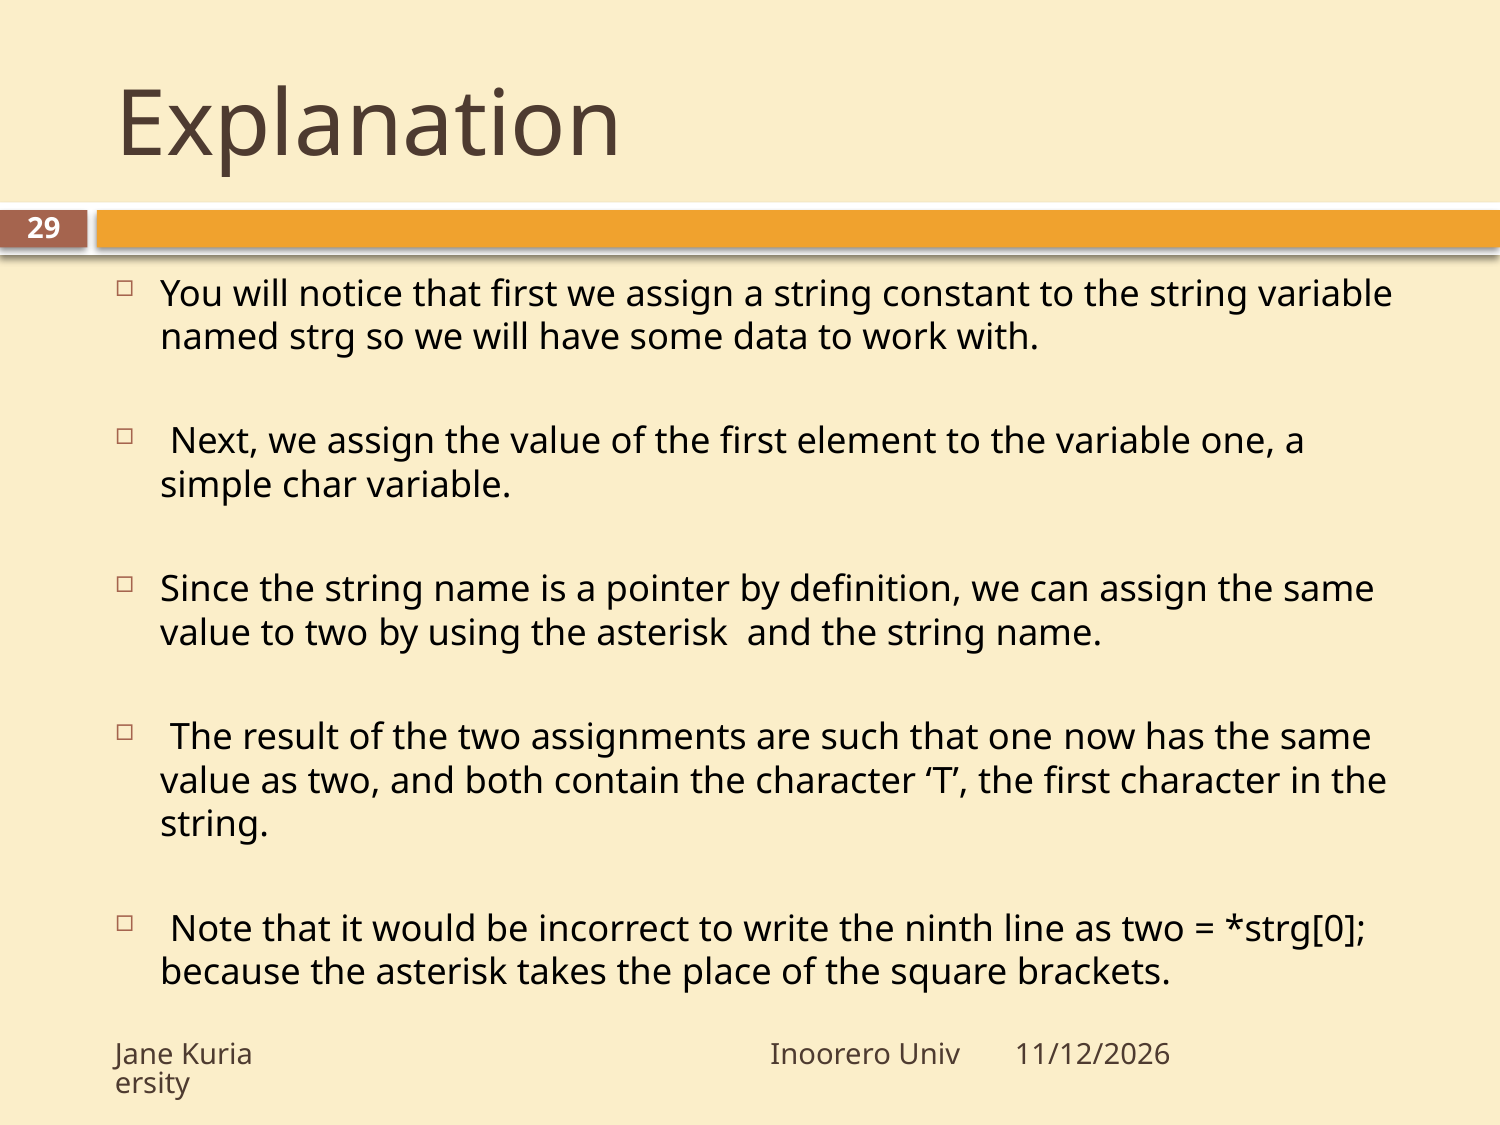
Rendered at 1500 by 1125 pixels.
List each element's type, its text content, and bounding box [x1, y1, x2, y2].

footer Jane Kuria Inoorero University [99, 1024, 990, 1085]
slide_number 29 [0, 208, 88, 249]
list You will notice that first we assign a string constant to the string variable named strg so we will have some data to work with. Next, we assign the value of the first element to the variable one, a simple char variable. Since the string name is a pointer by definition, we can assign the same value to two by using the asterisk and the string name. The result of the two assignments are such that one now has the same value as two, and both contain the character ‘T’, the first character in the string. Note that it would be incorrect to write the ninth line as two = *strg[0]; because the asterisk takes the place of the square brackets. [100, 262, 1438, 1000]
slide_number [999, 1025, 1438, 1085]
title Explanation [100, 37, 1438, 200]
